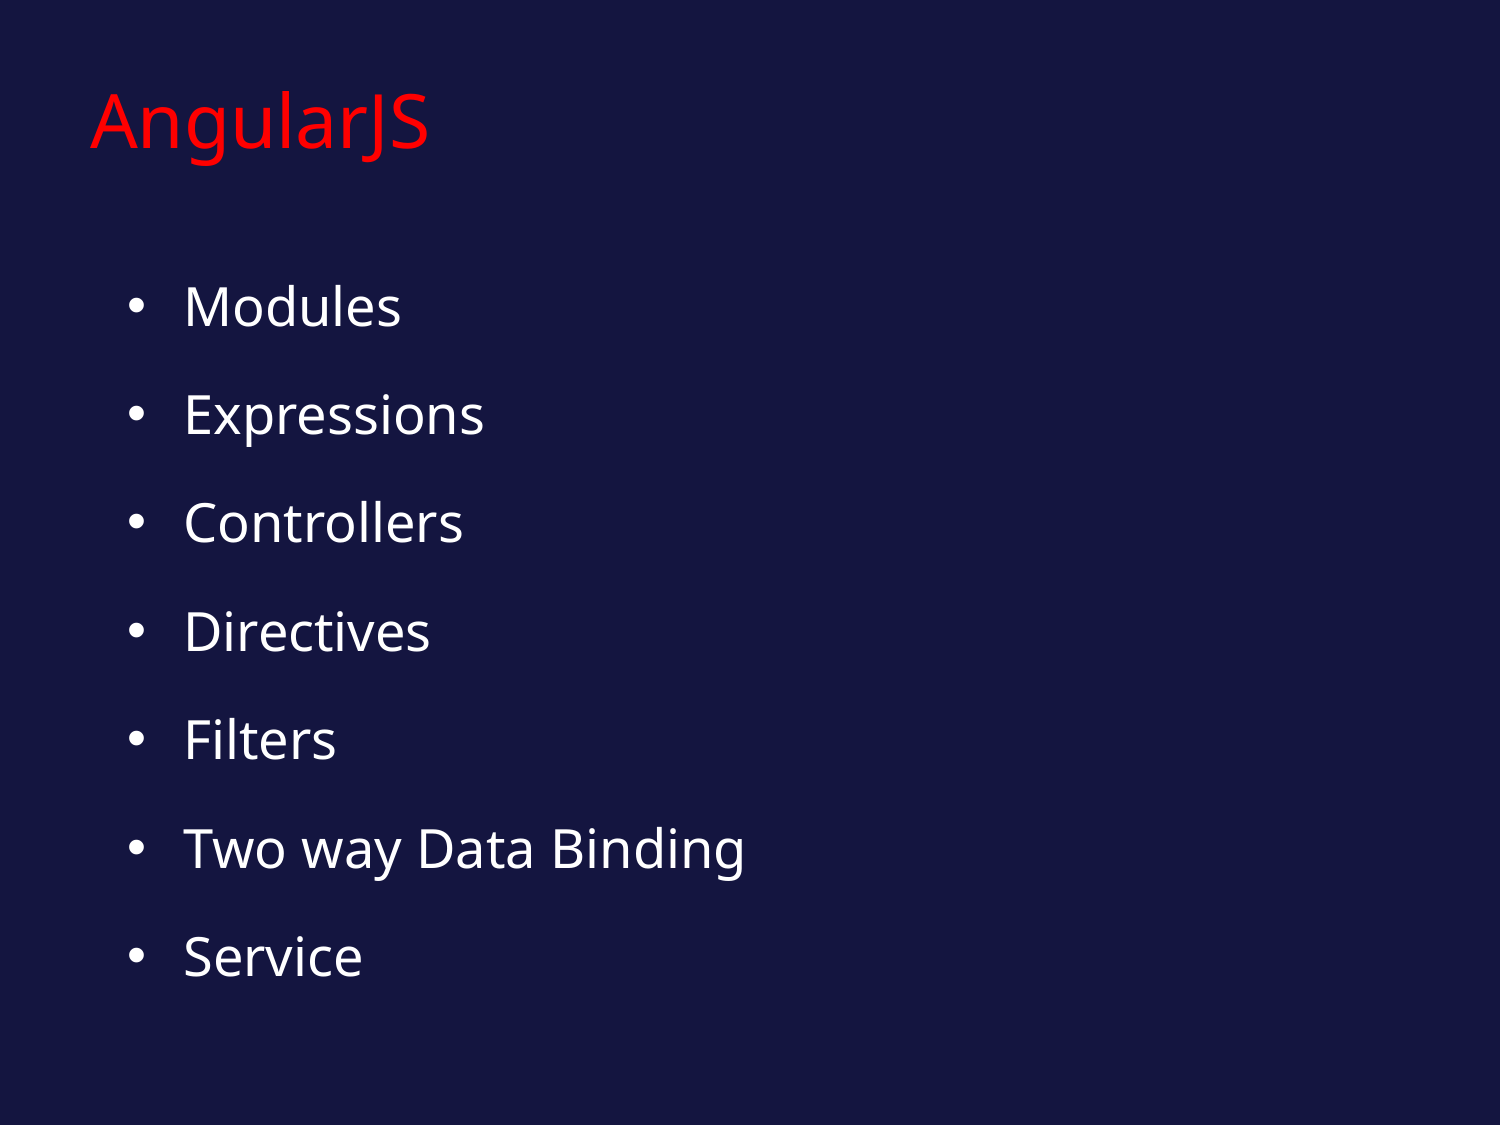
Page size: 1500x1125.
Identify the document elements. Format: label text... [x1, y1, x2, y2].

list Modules Expressions Controllers Directives Filters Two way Data Binding Service [112, 231, 1376, 1083]
title AngularJS [75, 66, 1425, 171]
